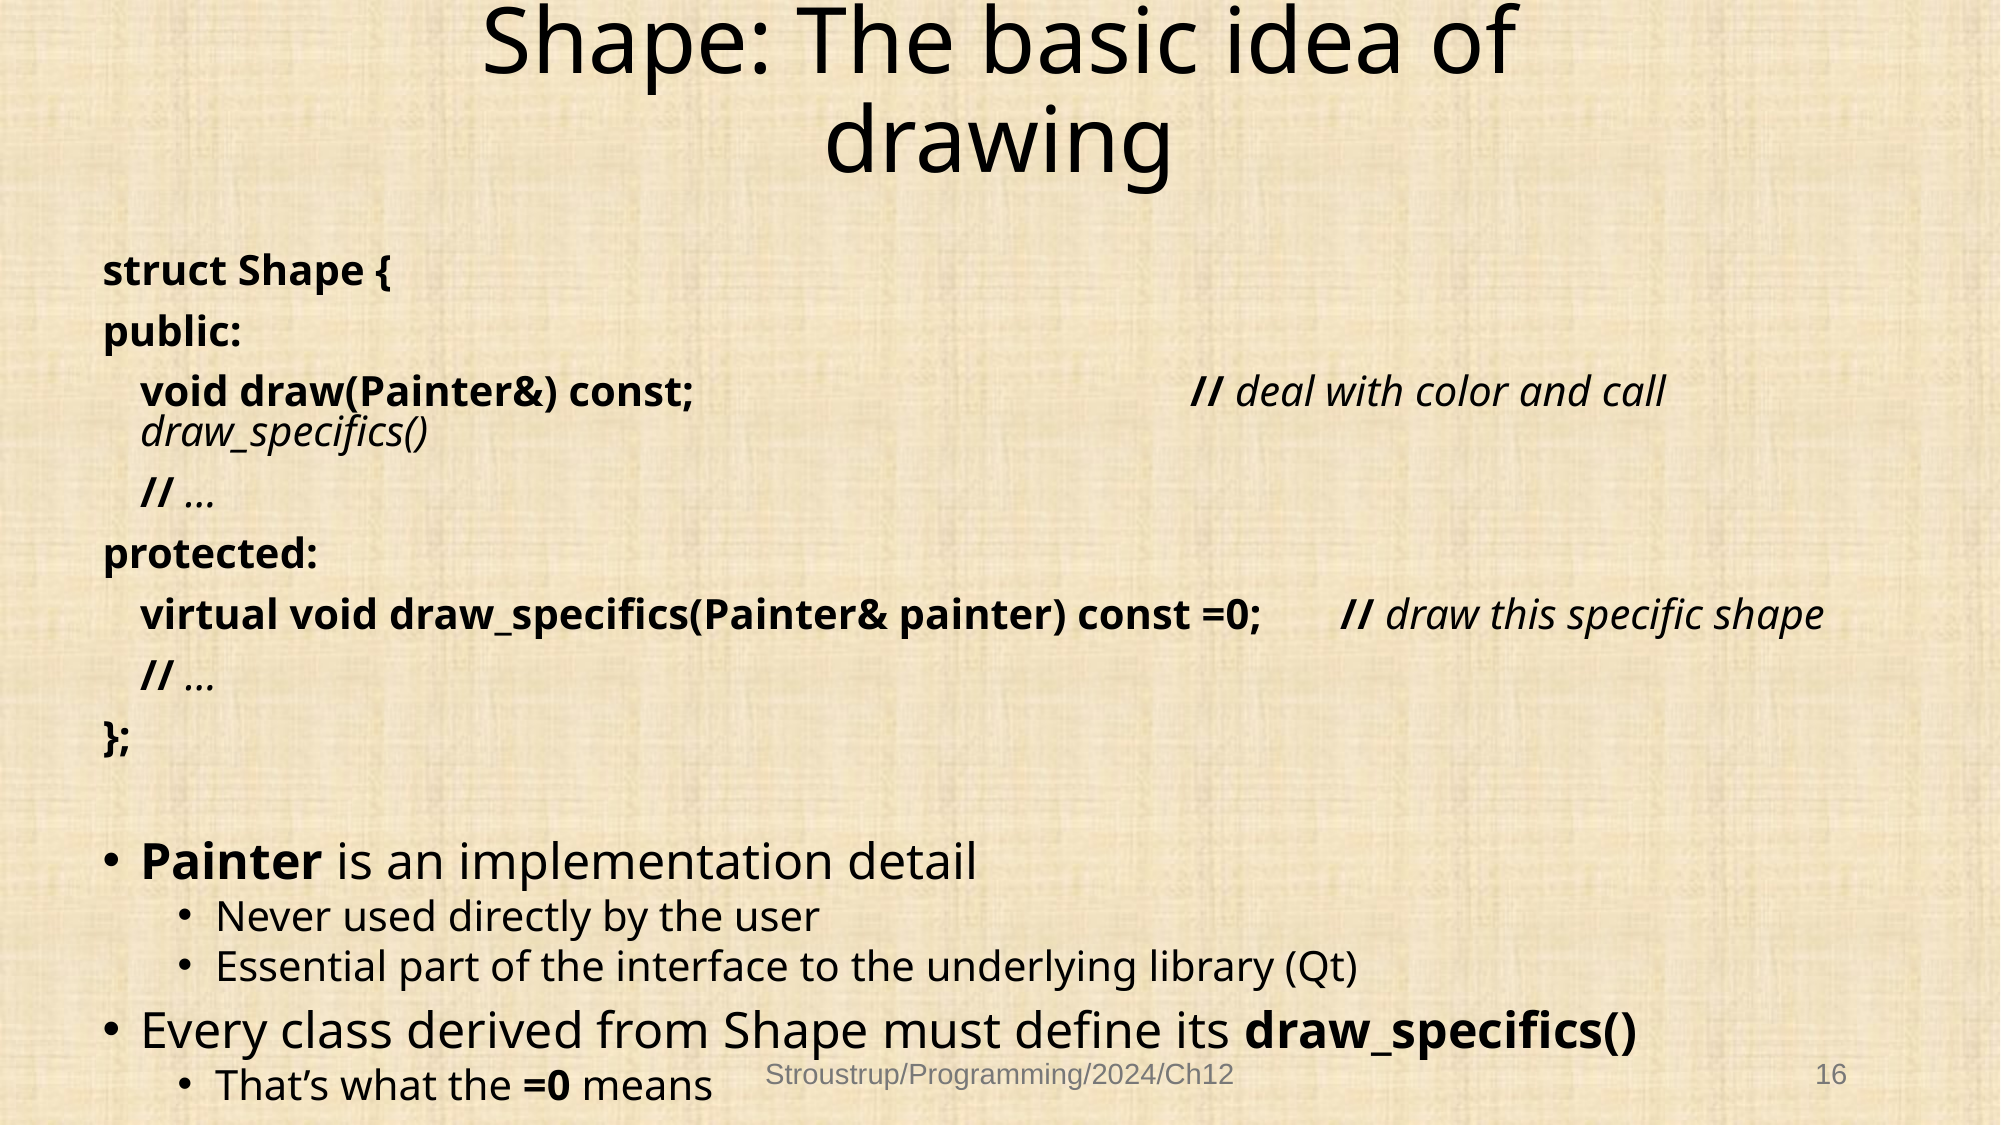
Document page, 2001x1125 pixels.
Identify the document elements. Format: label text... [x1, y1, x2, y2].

list struct Shape { public: void draw(Painter&) const; // deal with color and call draw_specifics() // … protected: virtual void draw_specifics(Painter& painter) const =0; // draw this specific shape // … }; Painter is an implementation detail Never used directly by the user Essential part of the interface to the underlying library (Qt) Every class derived from Shape must define its draw_specifics() That’s what the =0 means [87, 174, 1963, 938]
footer Stroustrup/Programming/2024/Ch12 [662, 1042, 1338, 1103]
title Shape: The basic idea of drawing [324, 0, 1675, 174]
picture [0, 0, 2001, 1125]
slide_number 16 [1412, 1042, 1863, 1103]
